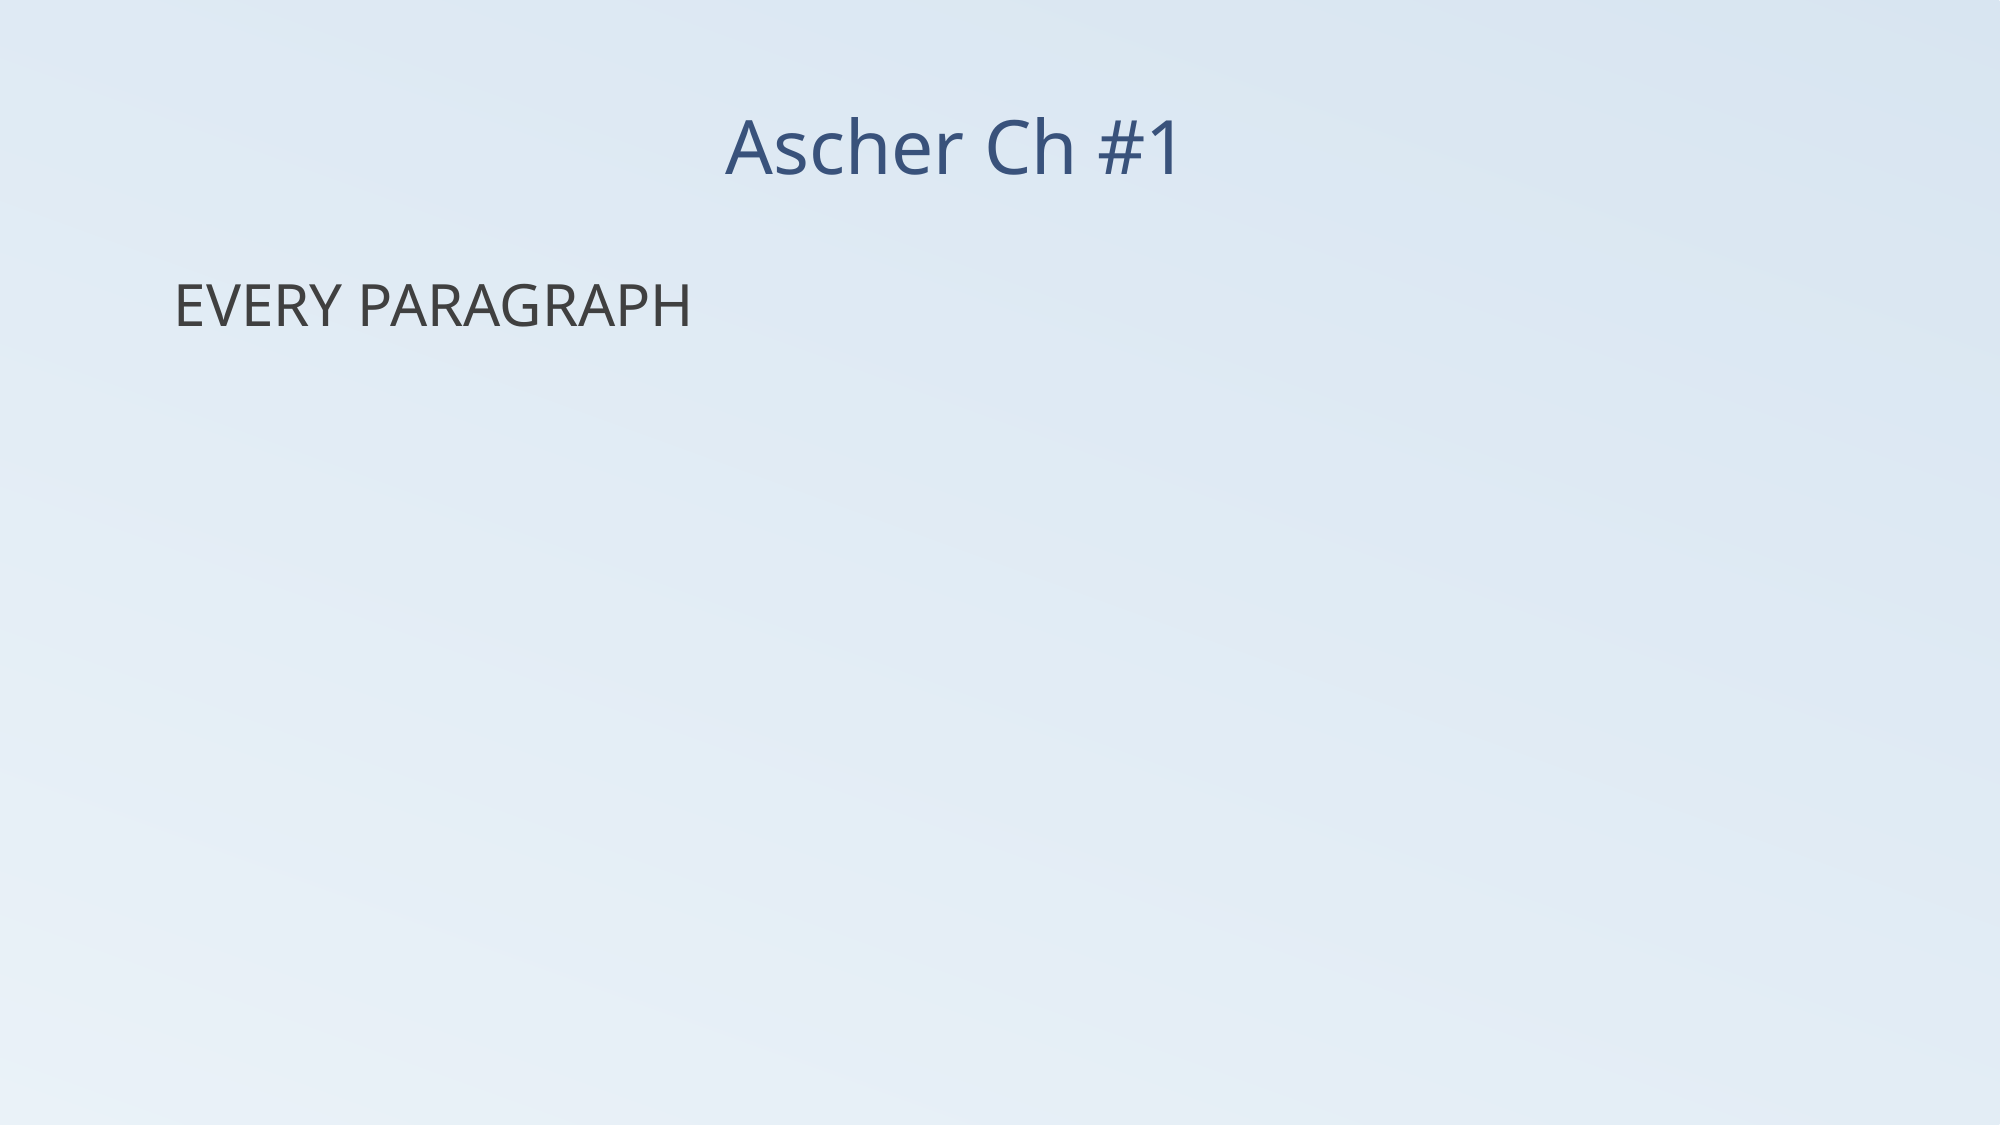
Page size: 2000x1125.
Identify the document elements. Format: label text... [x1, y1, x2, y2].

title Ascher Ch #1 [66, 28, 1867, 204]
list EVERY PARAGRAPH [135, 261, 1823, 949]
